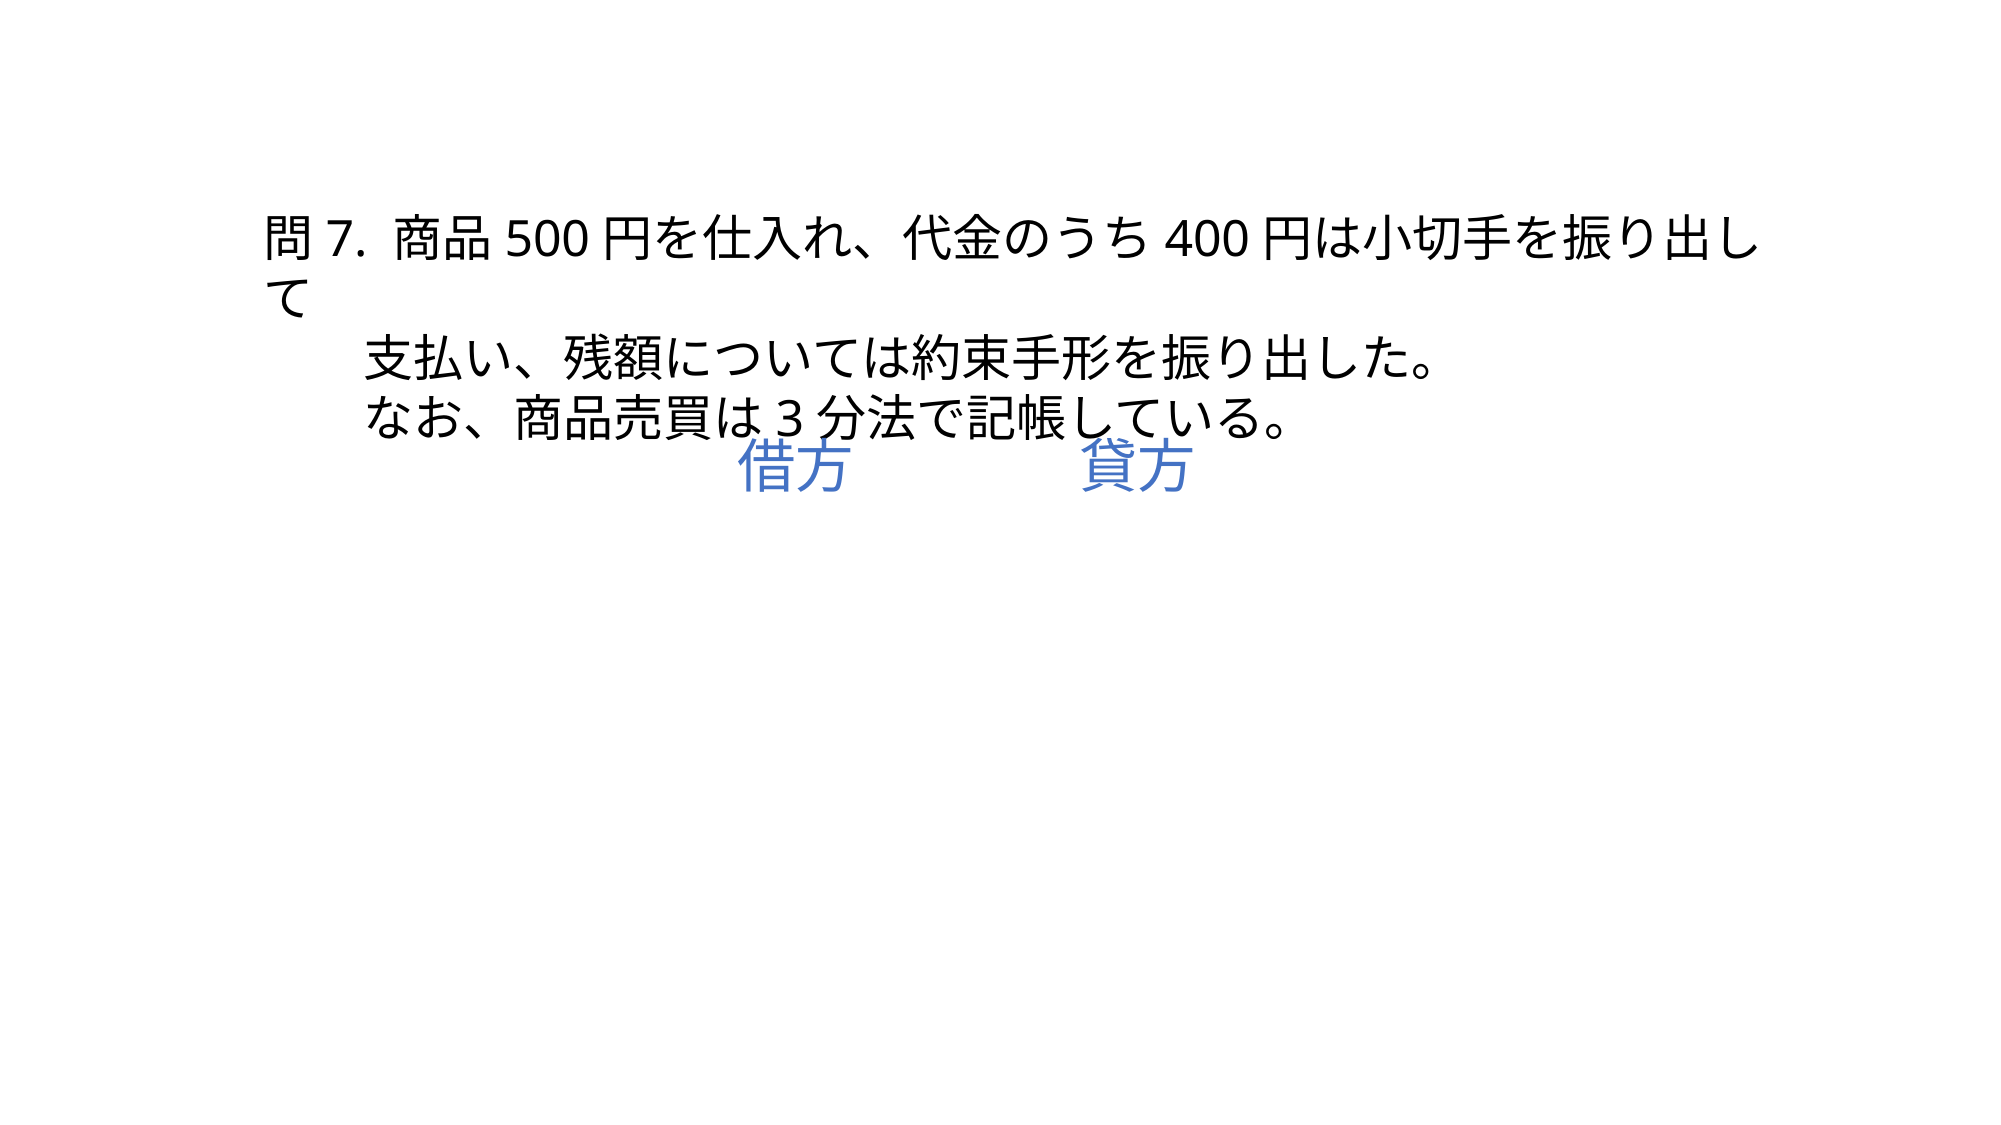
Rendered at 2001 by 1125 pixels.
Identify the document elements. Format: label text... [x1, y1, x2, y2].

text_box 借方 [722, 422, 897, 507]
text_box 問7. 商品500円を仕入れ、代金のうち400円は小切手を振り出して 支払い、残額については約束手形を振り出した。 なお、商品売買は3分法で記帳している。 [248, 199, 1784, 455]
text_box 貸方 [1064, 422, 1239, 507]
